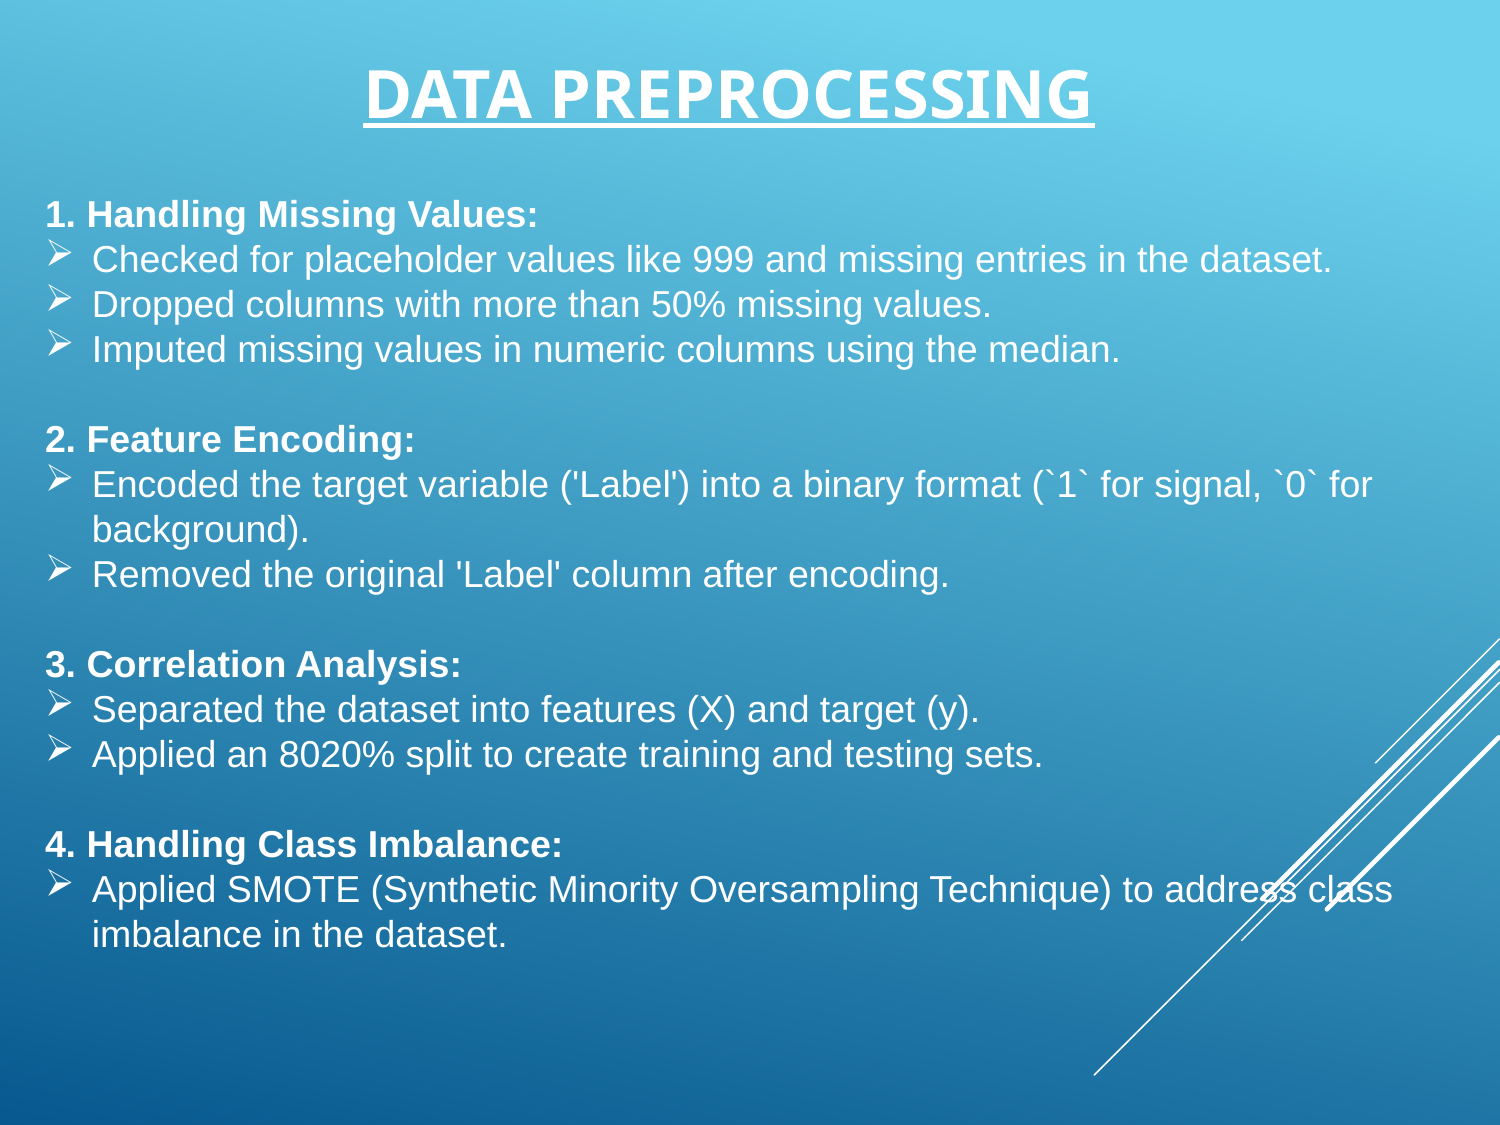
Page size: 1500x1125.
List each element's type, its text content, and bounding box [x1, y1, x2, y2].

list 1. Handling Missing Values: Checked for placeholder values like 999 and missing entries in the dataset. Dropped columns with more than 50% missing values. Imputed missing values in numeric columns using the median. 2. Feature Encoding: Encoded the target variable ('Label') into a binary format (`1` for signal, `0` for background). Removed the original 'Label' column after encoding. 3. Correlation Analysis: Separated the dataset into features (X) and target (y). Applied an 8020% split to create training and testing sets. 4. Handling Class Imbalance: Applied SMOTE (Synthetic Minority Oversampling Technique) to address class imbalance in the dataset. [30, 182, 1489, 964]
title Data Preprocessing [348, 0, 1500, 213]
